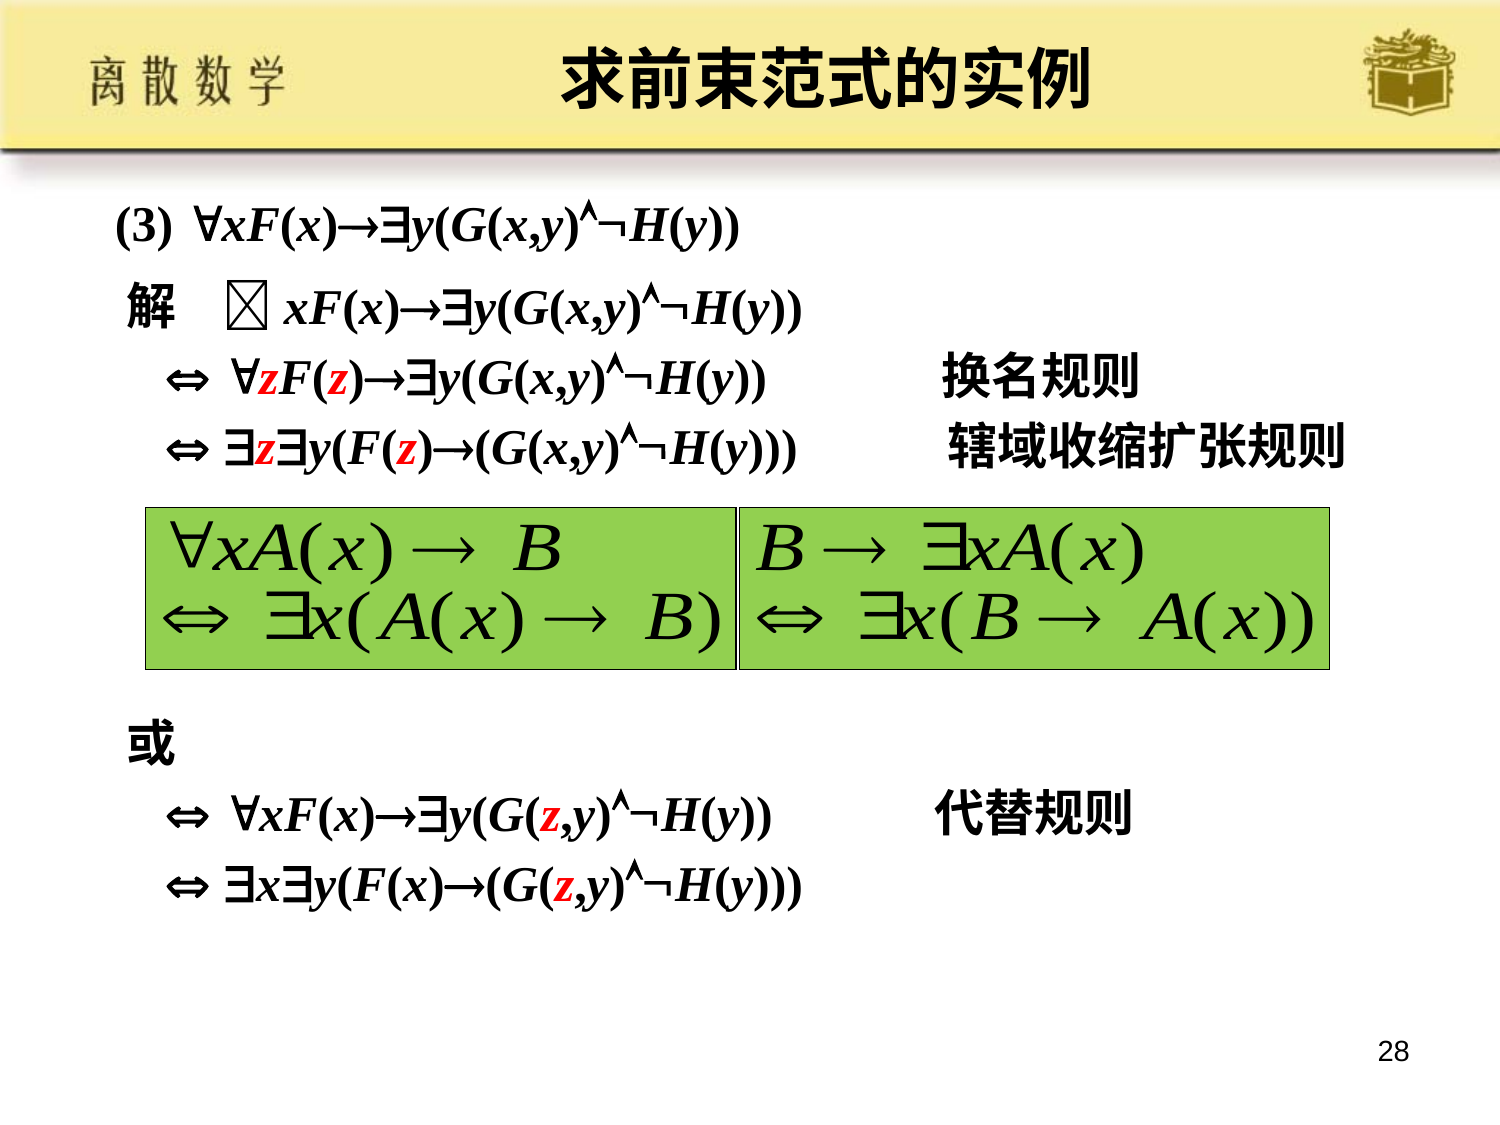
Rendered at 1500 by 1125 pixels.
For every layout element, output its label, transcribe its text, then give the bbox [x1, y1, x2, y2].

text_box 或  xF(x)y(G(z,y)H(y)) 代替规则  xy(F(x)(G(z,y)H(y))) [112, 704, 1463, 969]
slide_number 28 [1074, 1024, 1425, 1103]
title 求前束范式的实例 [324, 42, 1329, 112]
picture [0, 0, 1500, 1125]
text_box 解 xF(x)y(G(x,y)H(y))  zF(z)y(G(x,y)H(y)) 换名规则  zy(F(z)(G(x,y)H(y))) 辖域收缩扩张规则 [112, 267, 1463, 508]
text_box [146, 508, 736, 669]
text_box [739, 508, 1329, 669]
text_box (3) xF(x)y(G(x,y)H(y)) [100, 184, 904, 279]
